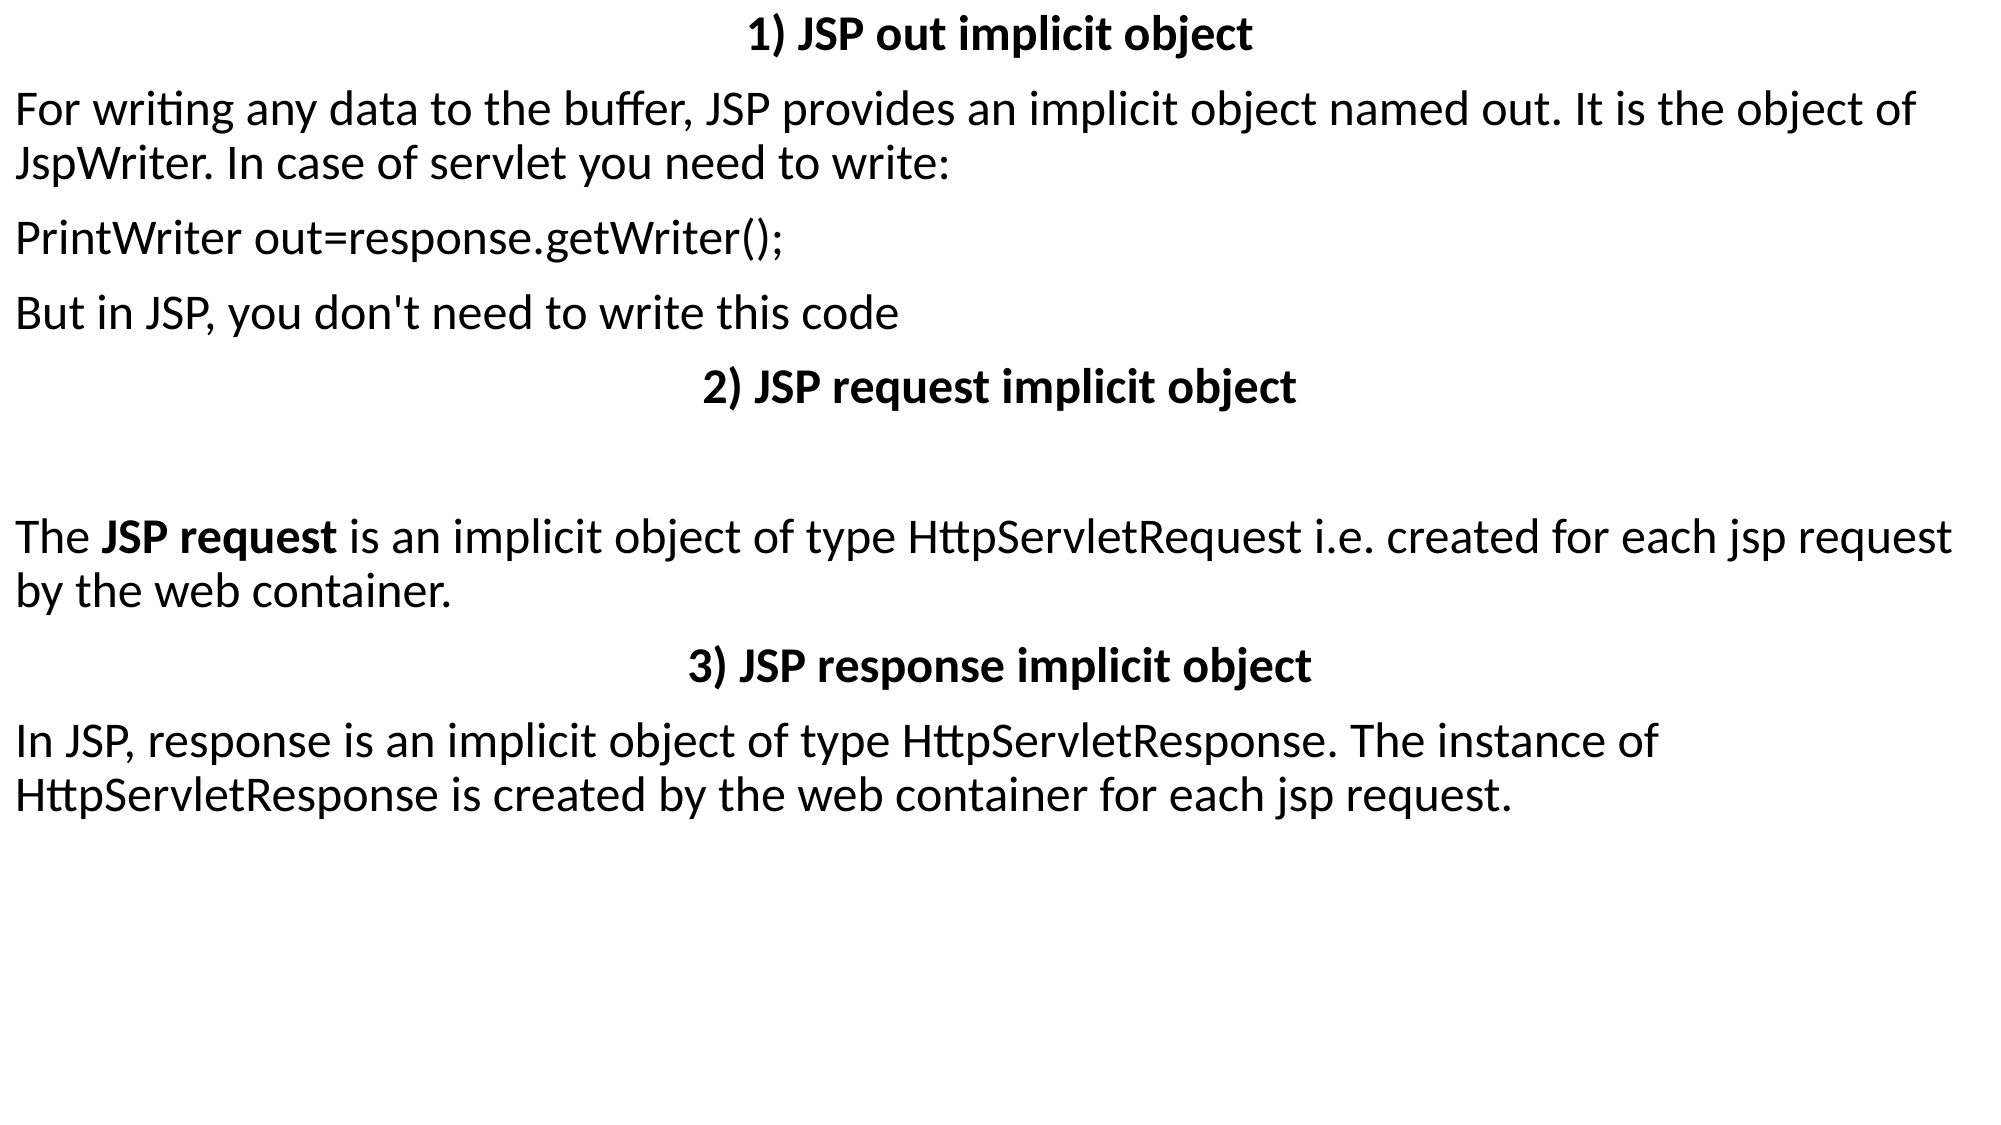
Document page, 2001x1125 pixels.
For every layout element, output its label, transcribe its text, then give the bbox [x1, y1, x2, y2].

subtitle 1) JSP out implicit object For writing any data to the buffer, JSP provides an implicit object named out. It is the object of JspWriter. In case of servlet you need to write: PrintWriter out=response.getWriter(); But in JSP, you don't need to write this code 2) JSP request implicit object The JSP request is an implicit object of type HttpServletRequest i.e. created for each jsp request by the web container. 3) JSP response implicit object In JSP, response is an implicit object of type HttpServletResponse. The instance of HttpServletResponse is created by the web container for each jsp request. [0, 0, 2000, 1125]
